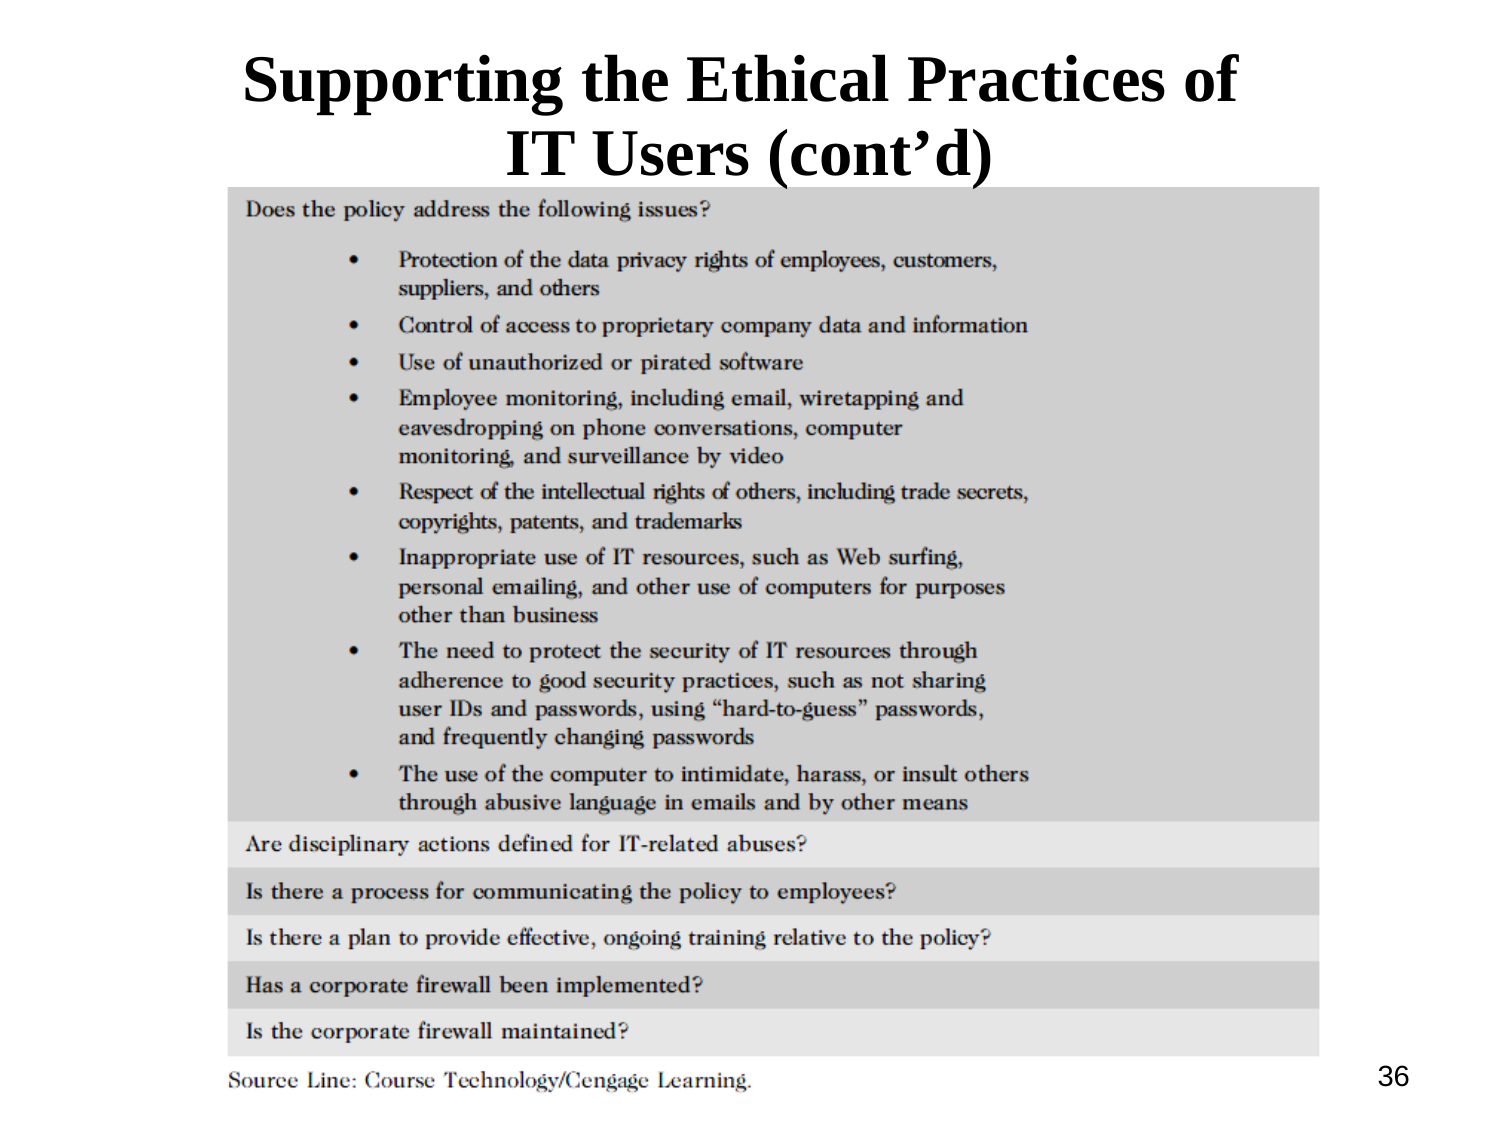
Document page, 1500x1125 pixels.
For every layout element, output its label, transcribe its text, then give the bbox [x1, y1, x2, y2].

slide_number 36 [1337, 1049, 1425, 1103]
picture [224, 186, 1334, 1113]
title Supporting the Ethical Practices of IT Users (cont’d) [75, 22, 1425, 210]
